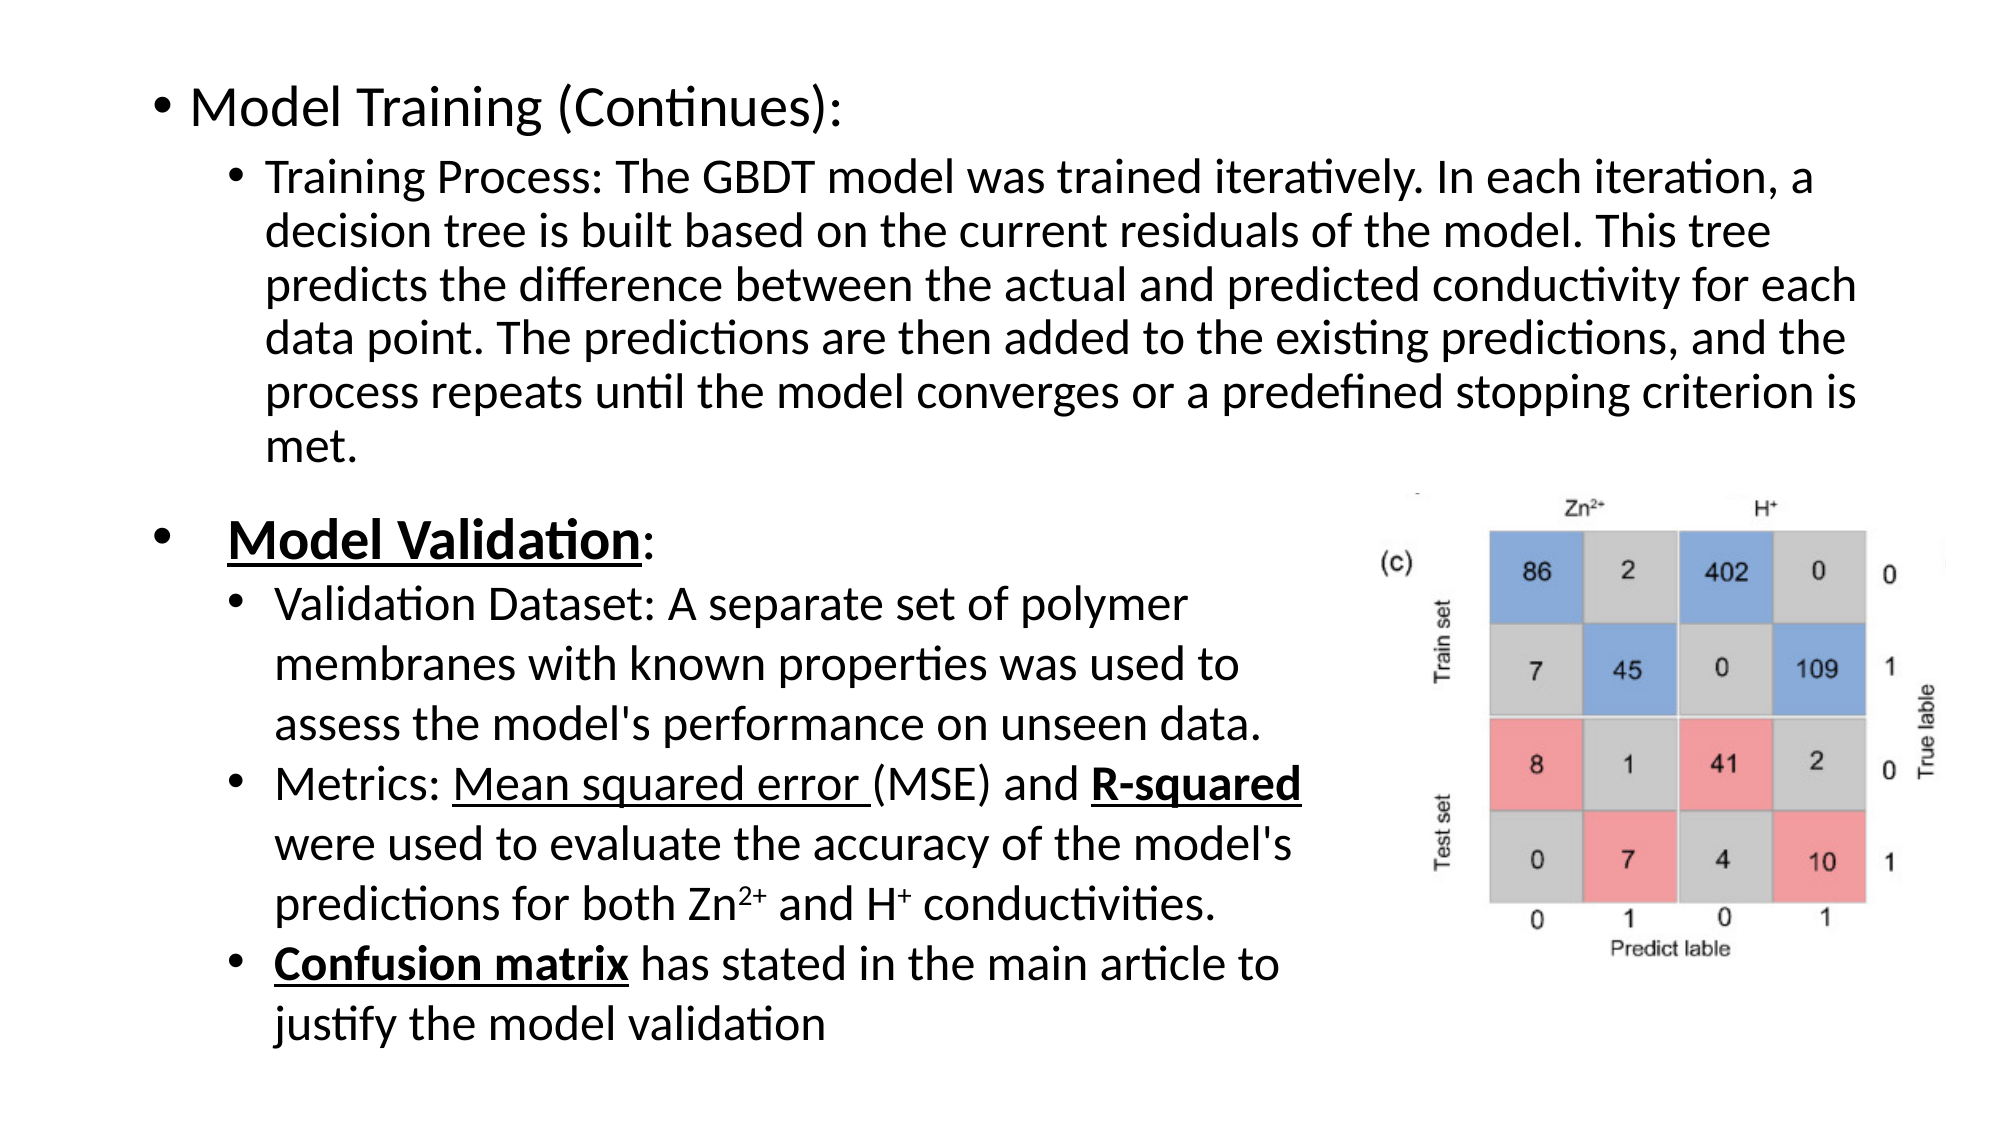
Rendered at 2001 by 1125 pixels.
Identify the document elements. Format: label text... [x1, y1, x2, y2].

list Model Training (Continues): Training Process: The GBDT model was trained iteratively. In each iteration, a decision tree is built based on the current residuals of the model. This tree predicts the difference between the actual and predicted conductivity for each data point. The predictions are then added to the existing predictions, and the process repeats until the model converges or a predefined stopping criterion is met. [137, 69, 1932, 493]
picture [1379, 493, 1946, 958]
text_box Model Validation: Validation Dataset: A separate set of polymer membranes with known properties was used to assess the model's performance on unseen data. Metrics: Mean squared error (MSE) and R-squared were used to evaluate the accuracy of the model's predictions for both Zn2+ and H+ conductivities. Confusion matrix has stated in the main article to justify the model validation [137, 493, 1380, 1059]
